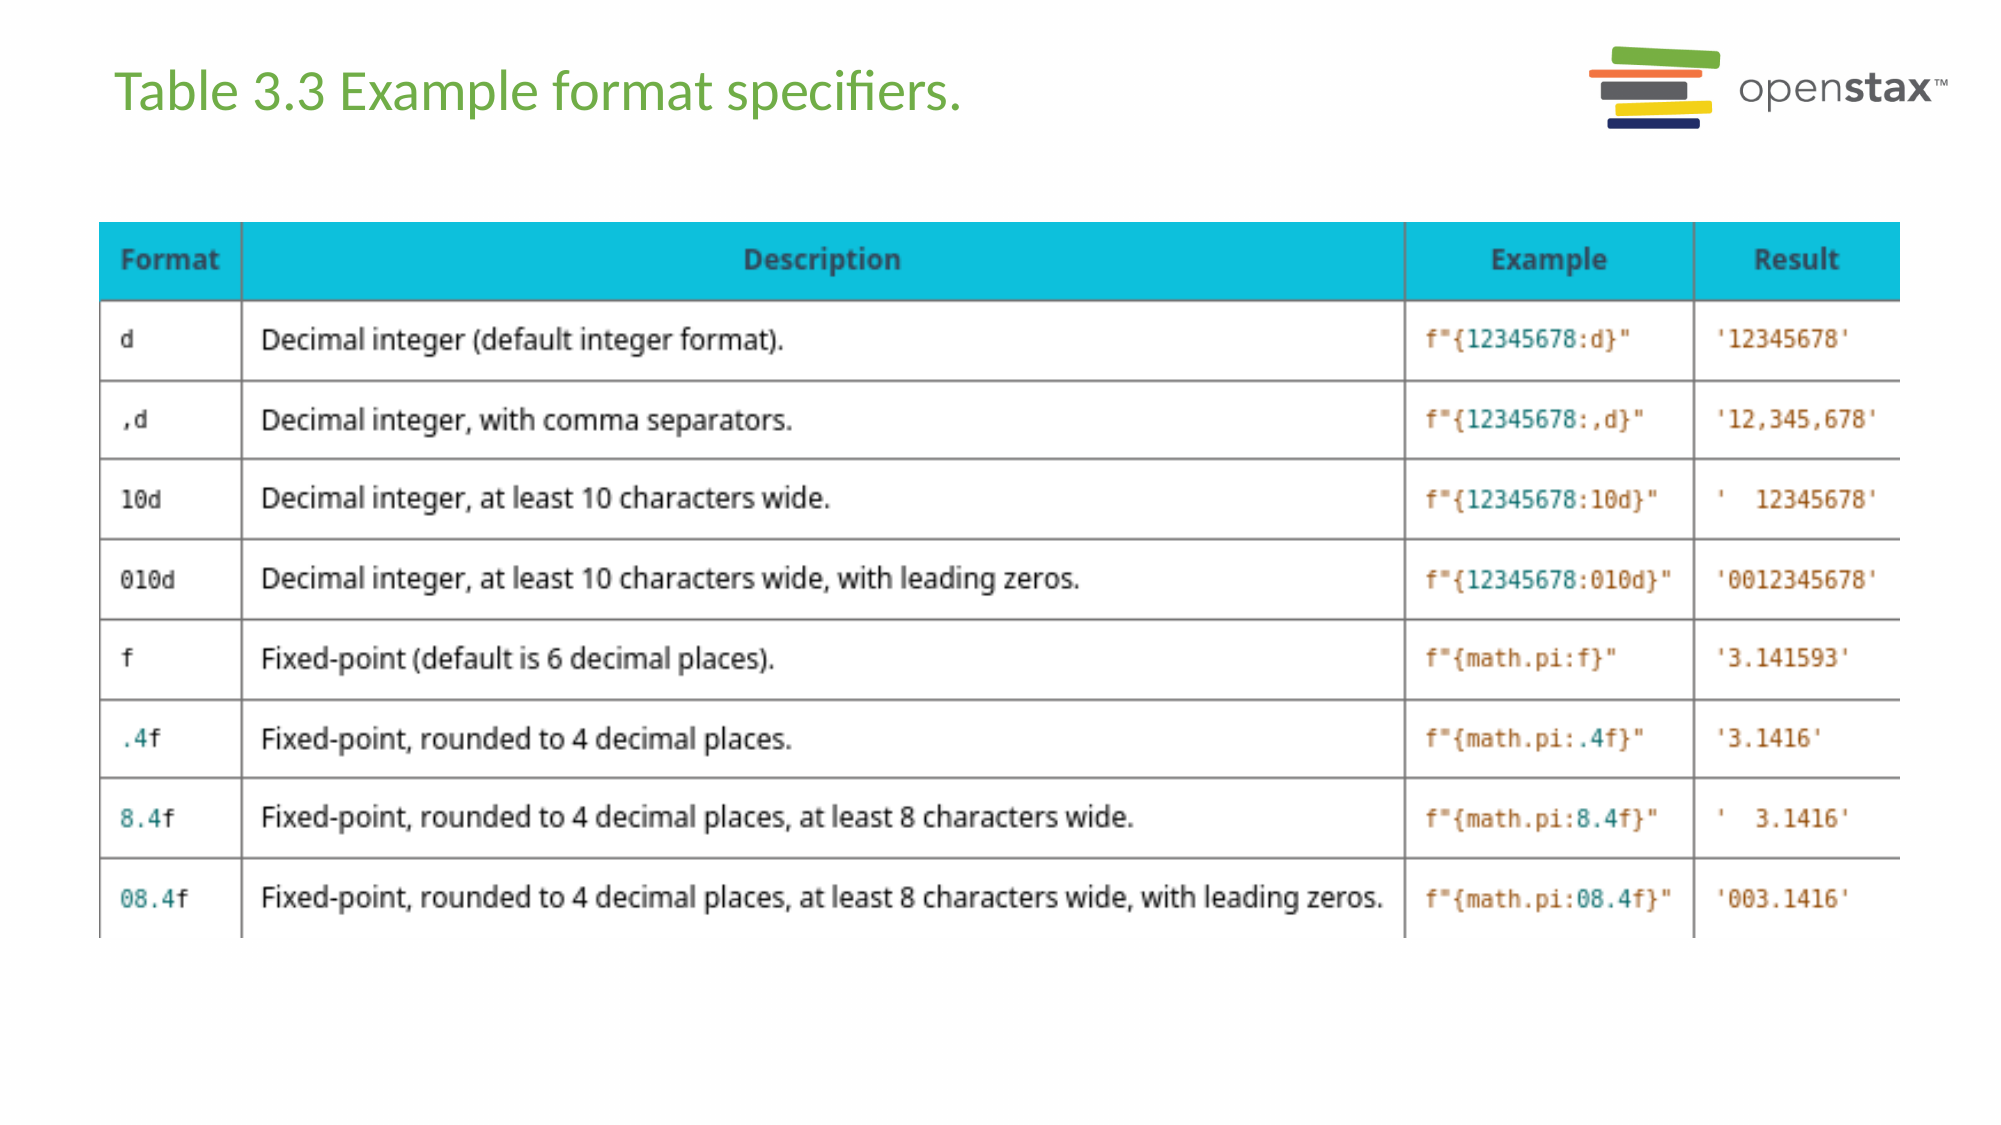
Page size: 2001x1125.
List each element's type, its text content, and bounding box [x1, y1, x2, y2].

title Table 3.3 Example format specifiers. [99, 39, 1585, 136]
picture [0, 0, 2001, 1125]
